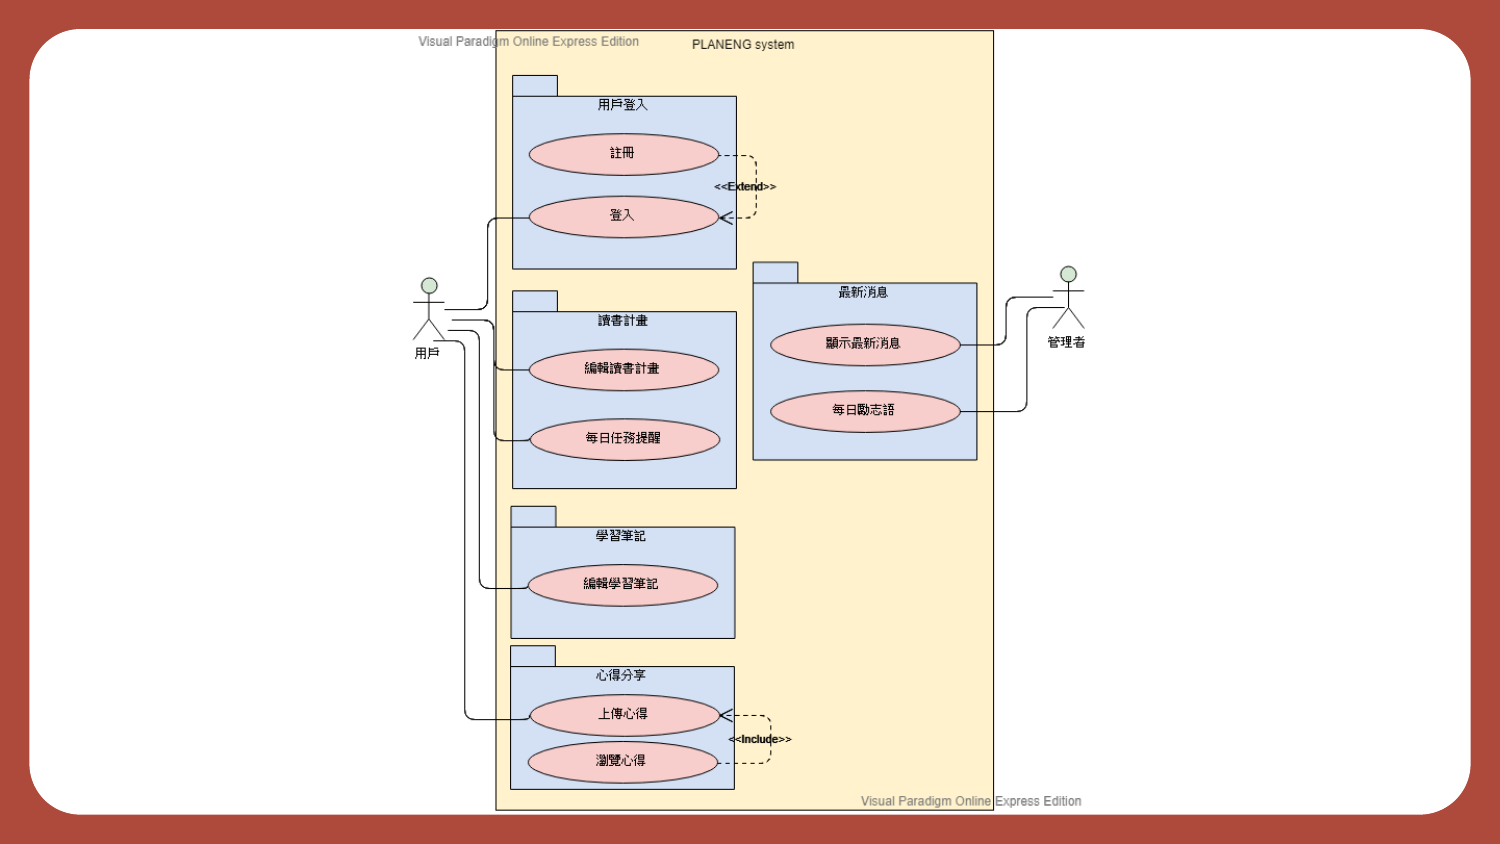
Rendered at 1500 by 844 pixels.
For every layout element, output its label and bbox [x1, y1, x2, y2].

picture [407, 25, 1093, 819]
